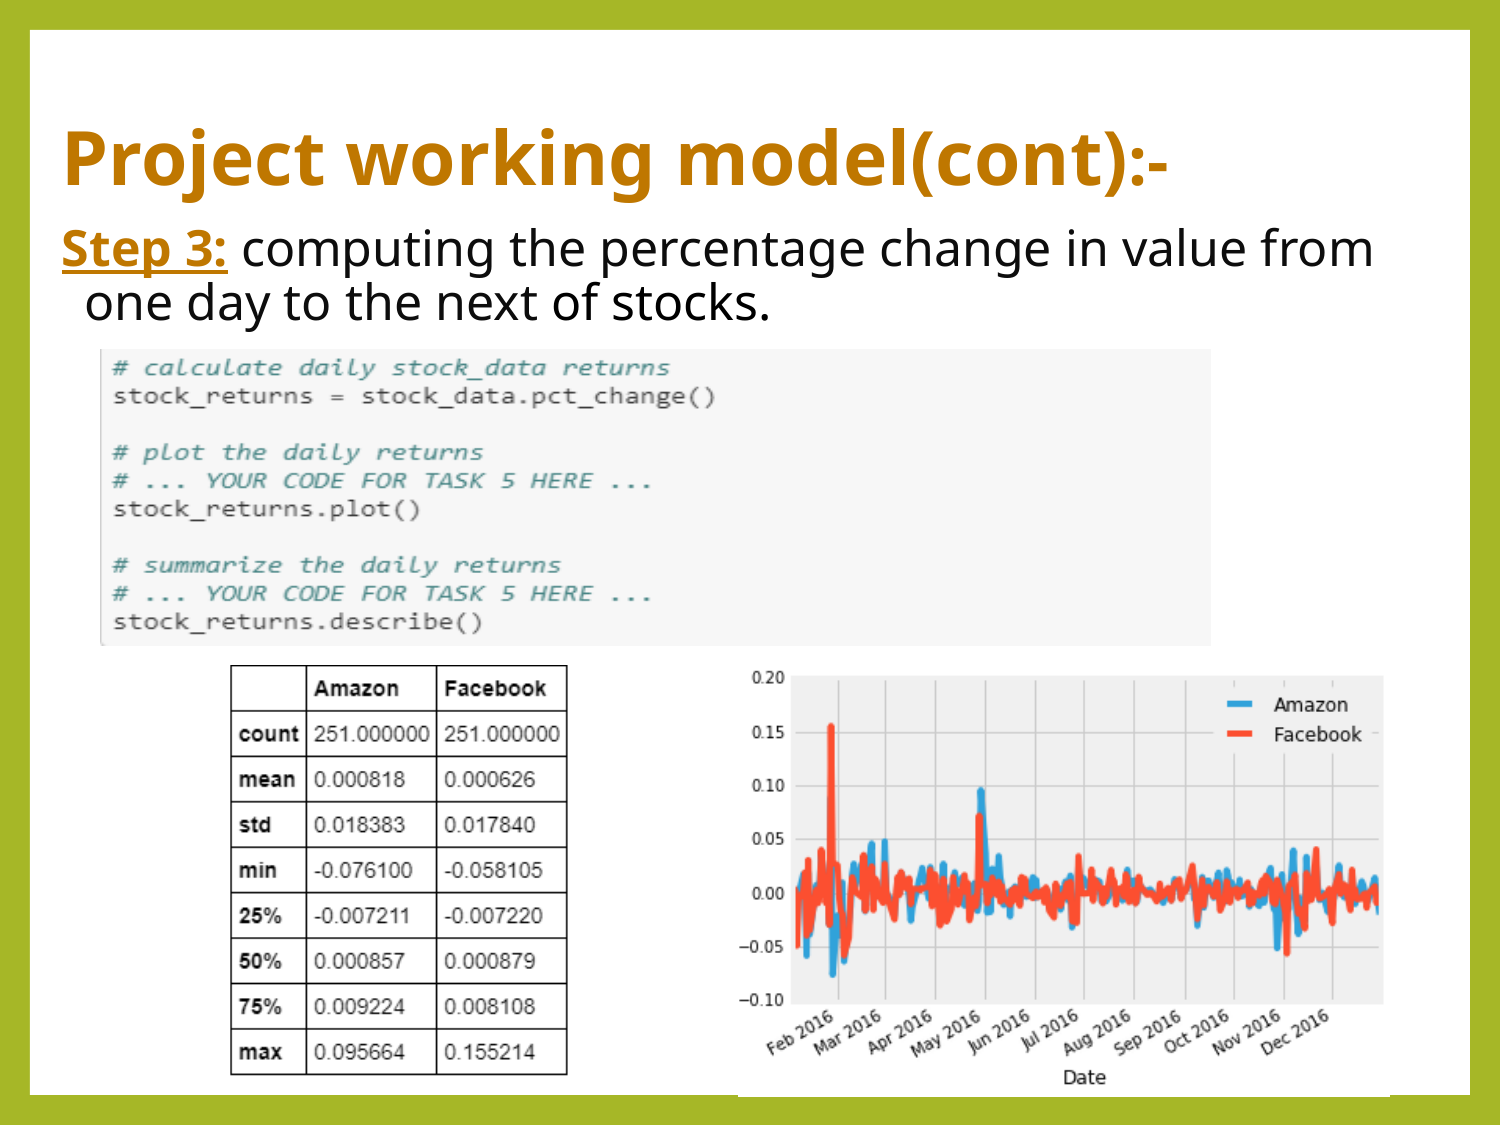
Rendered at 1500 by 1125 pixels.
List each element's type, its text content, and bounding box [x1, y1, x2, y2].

picture [99, 349, 1211, 646]
picture [229, 665, 571, 1078]
picture [737, 665, 1390, 1098]
list Project working model(cont):- Step 3: computing the percentage change in value from one day to the next of stocks. [41, 113, 1459, 957]
